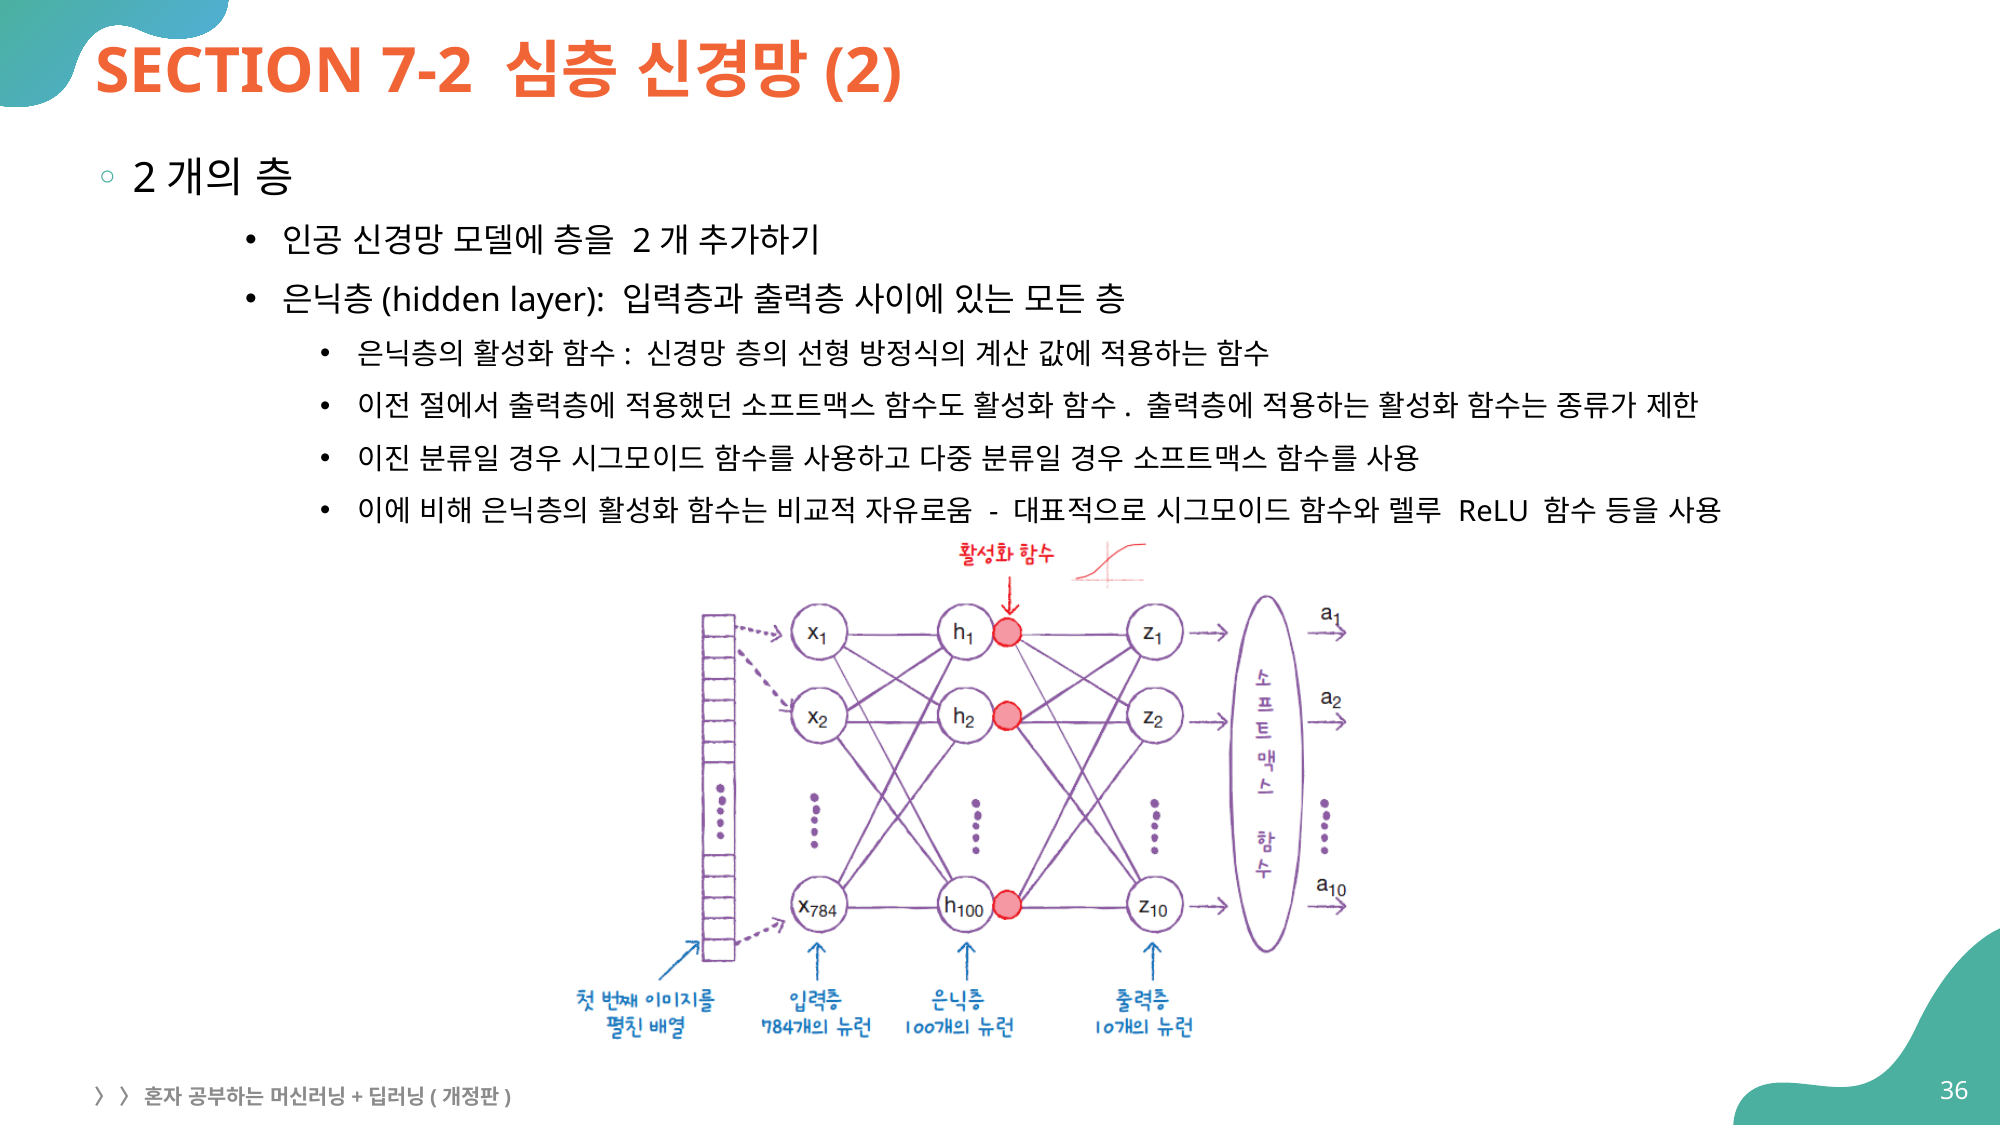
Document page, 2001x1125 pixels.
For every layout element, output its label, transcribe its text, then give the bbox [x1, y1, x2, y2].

list 2개의 층 인공 신경망 모델에 층을 2개 추가하기 은닉층(hidden layer): 입력층과 출력층 사이에 있는 모든 층 은닉층의 활성화 함수: 신경망 층의 선형 방정식의 계산 값에 적용하는 함수 이전 절에서 출력층에 적용했던 소프트맥스 함수도 활성화 함수. 출력층에 적용하는 활성화 함수는 종류가 제한 이진 분류일 경우 시그모이드 함수를 사용하고 다중 분류일 경우 소프트맥스 함수를 사용 이에 비해 은닉층의 활성화 함수는 비교적 자유로움 - 대표적으로 시그모이드 함수와 렐루 ReLU 함수 등을 사용 [79, 133, 1885, 1024]
title SECTION 7-2 심층 신경망(2) [79, 17, 1931, 128]
slide_number 36 [1917, 1061, 1984, 1122]
footer 〉 〉 혼자 공부하는 머신러닝+딥러닝(개정판) [79, 1078, 755, 1114]
picture [557, 535, 1385, 1054]
